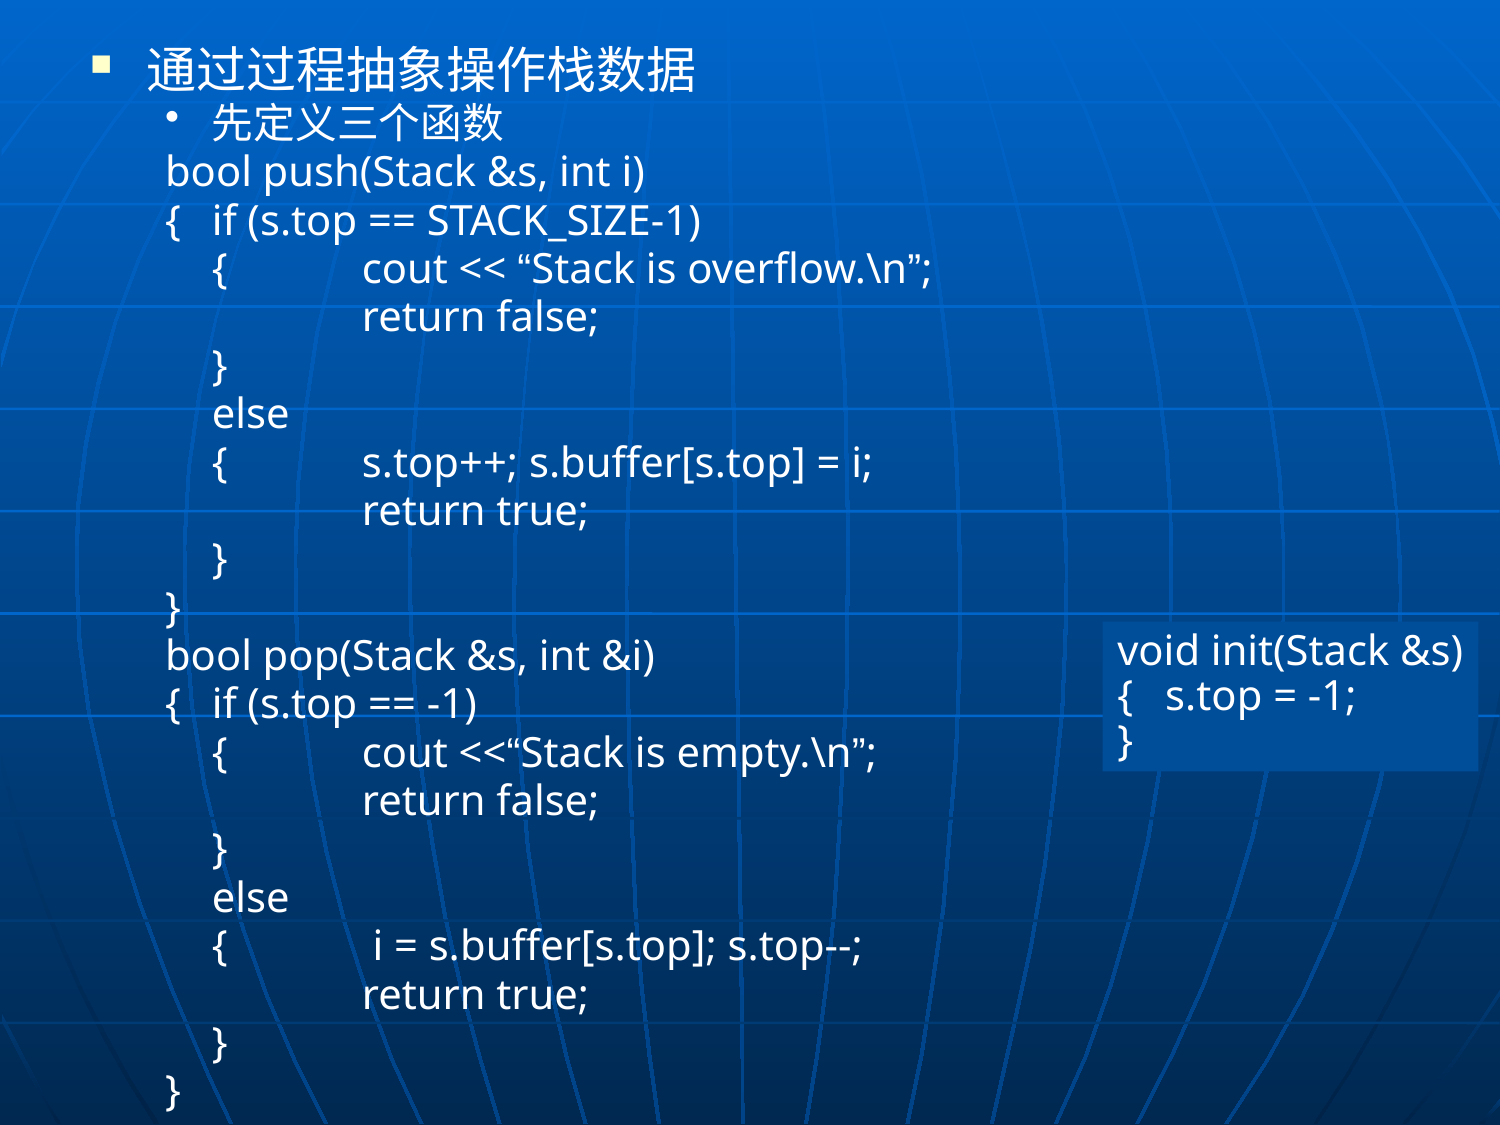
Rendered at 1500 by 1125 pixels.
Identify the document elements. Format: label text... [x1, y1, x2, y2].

list 通过过程抽象操作栈数据 先定义三个函数 bool push(Stack &s, int i) { if (s.top == STACK_SIZE-1) { cout << “Stack is overflow.\n”; return false; } else { s.top++; s.buffer[s.top] = i; return true; } } bool pop(Stack &s, int &i) { if (s.top == -1) { cout <<“Stack is empty.\n”; return false; } else { i = s.buffer[s.top]; s.top--; return true; } } [74, 42, 1426, 1125]
text_box void init(Stack &s) { s.top = -1; } [1102, 621, 1479, 772]
